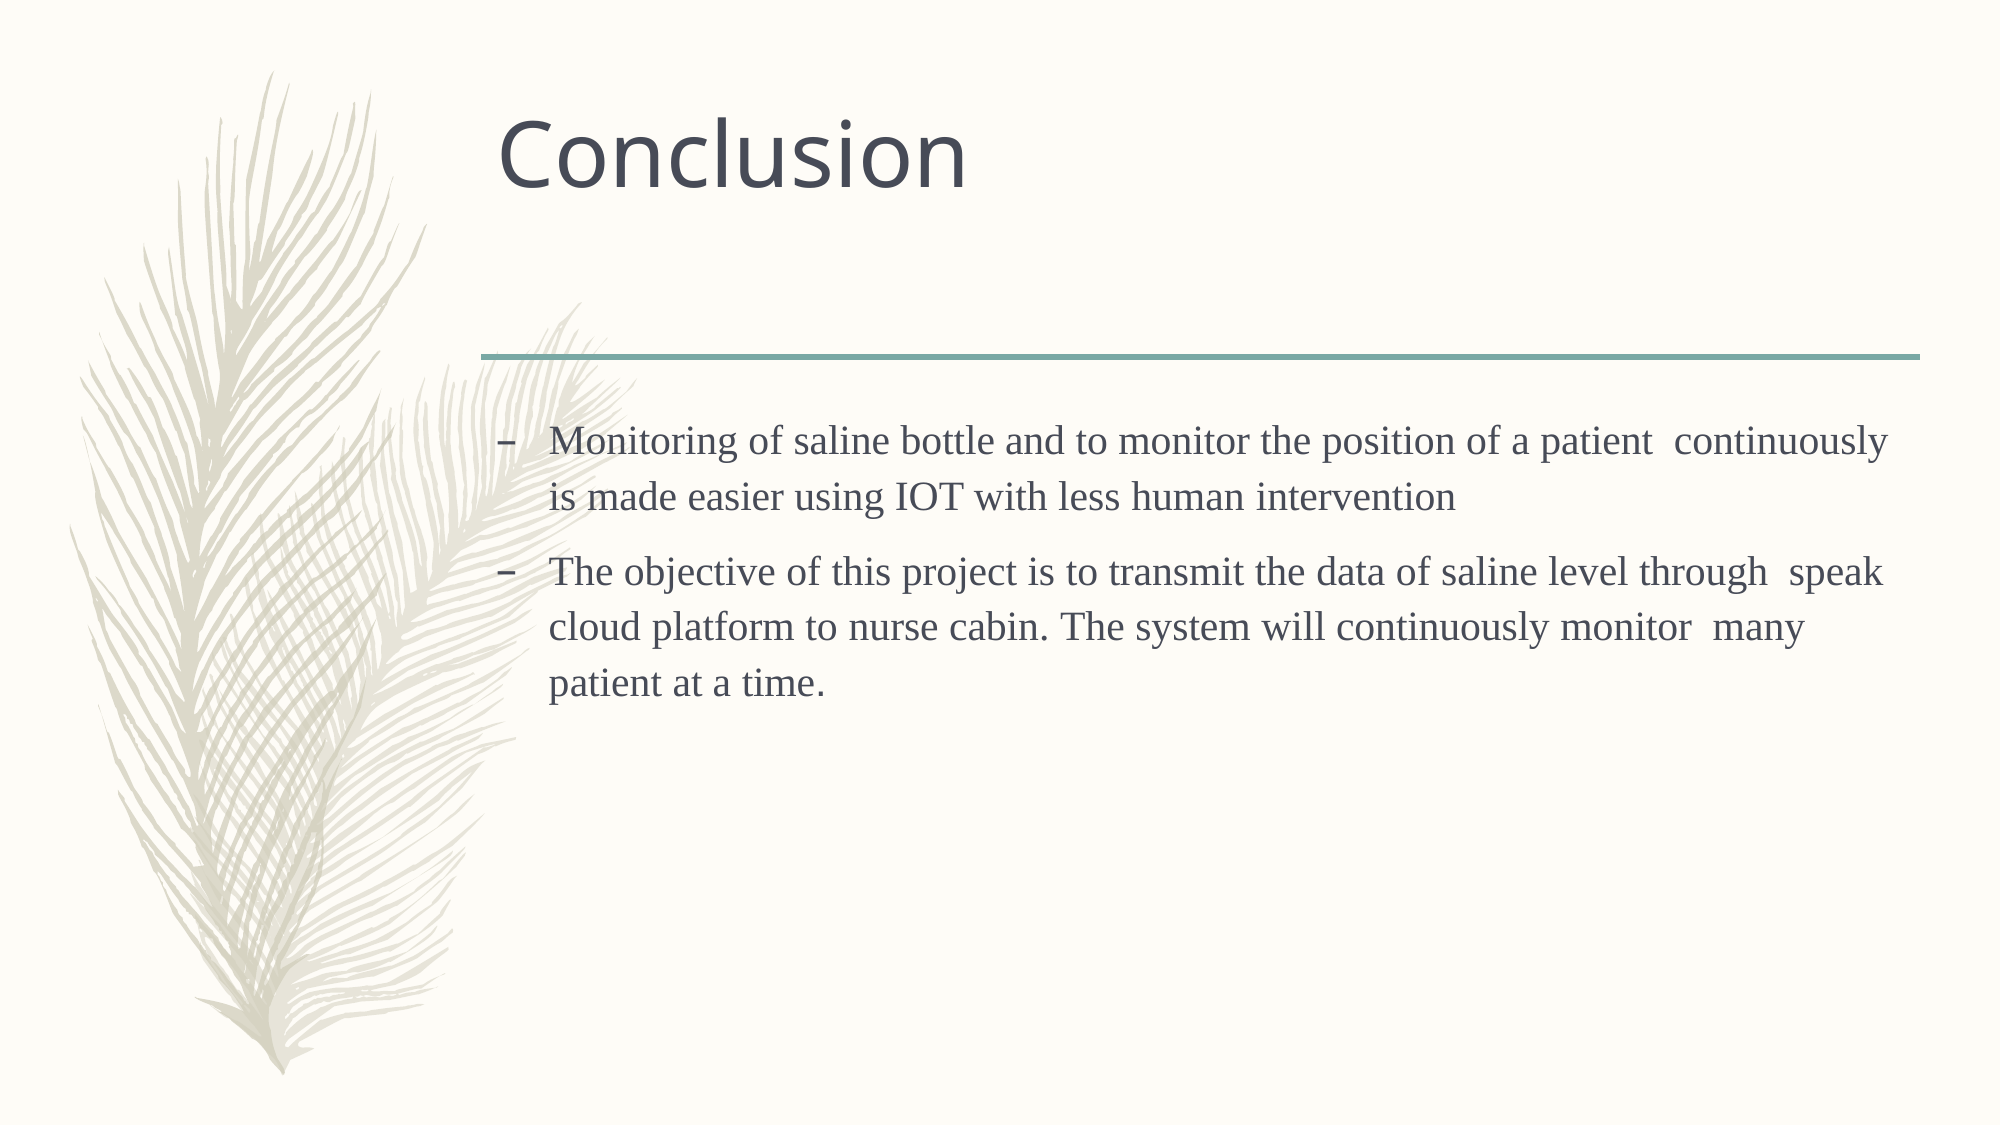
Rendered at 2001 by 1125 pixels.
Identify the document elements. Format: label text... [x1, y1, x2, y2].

title Conclusion [481, 93, 1920, 350]
list Monitoring of saline bottle and to monitor the position of a patient continuously is made easier using IOT with less human intervention The objective of this project is to transmit the data of saline level through speak cloud platform to nurse cabin. The system will continuously monitor many patient at a time. [481, 399, 1920, 999]
